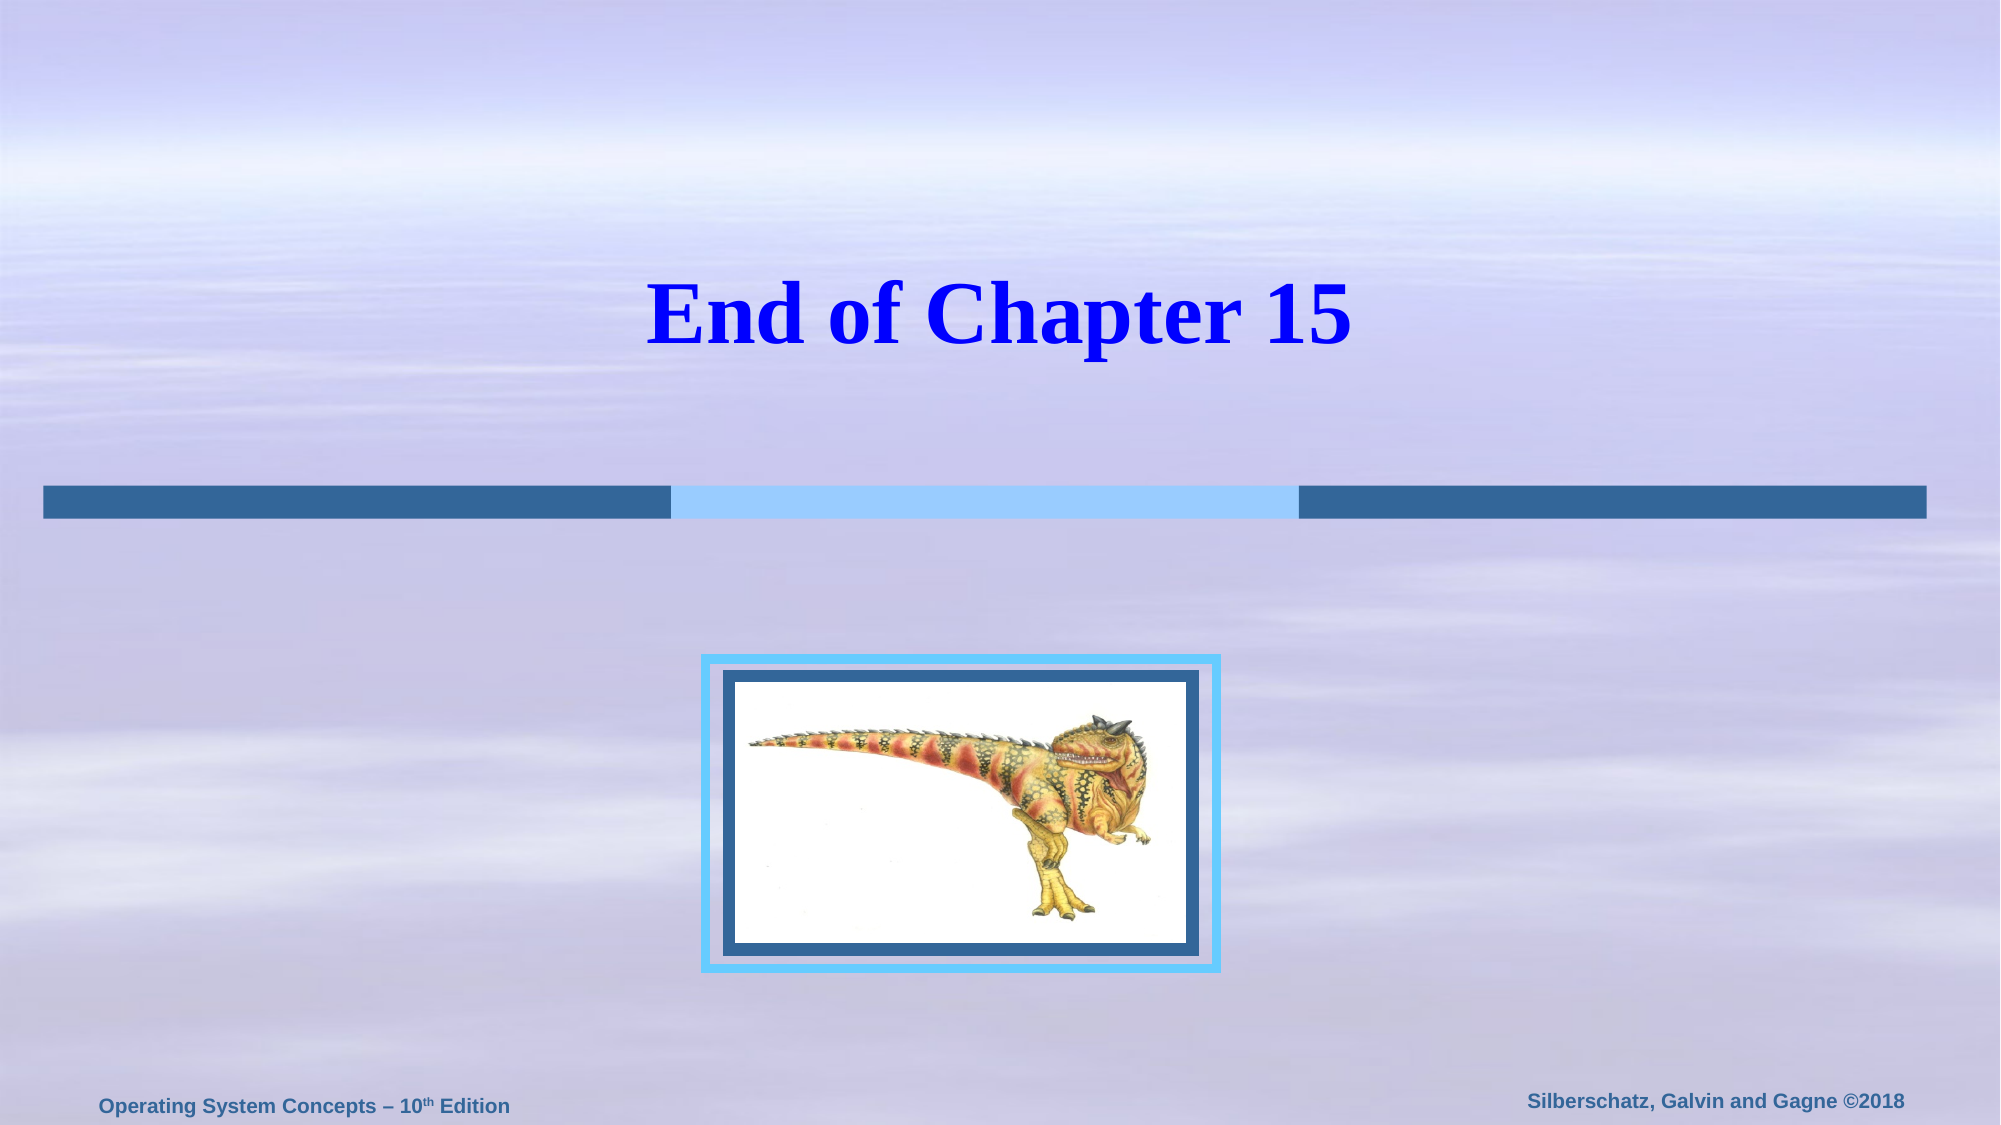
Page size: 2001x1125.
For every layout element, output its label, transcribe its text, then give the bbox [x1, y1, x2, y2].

title End of Chapter 15 [150, 133, 1850, 483]
picture [0, 0, 2001, 1125]
